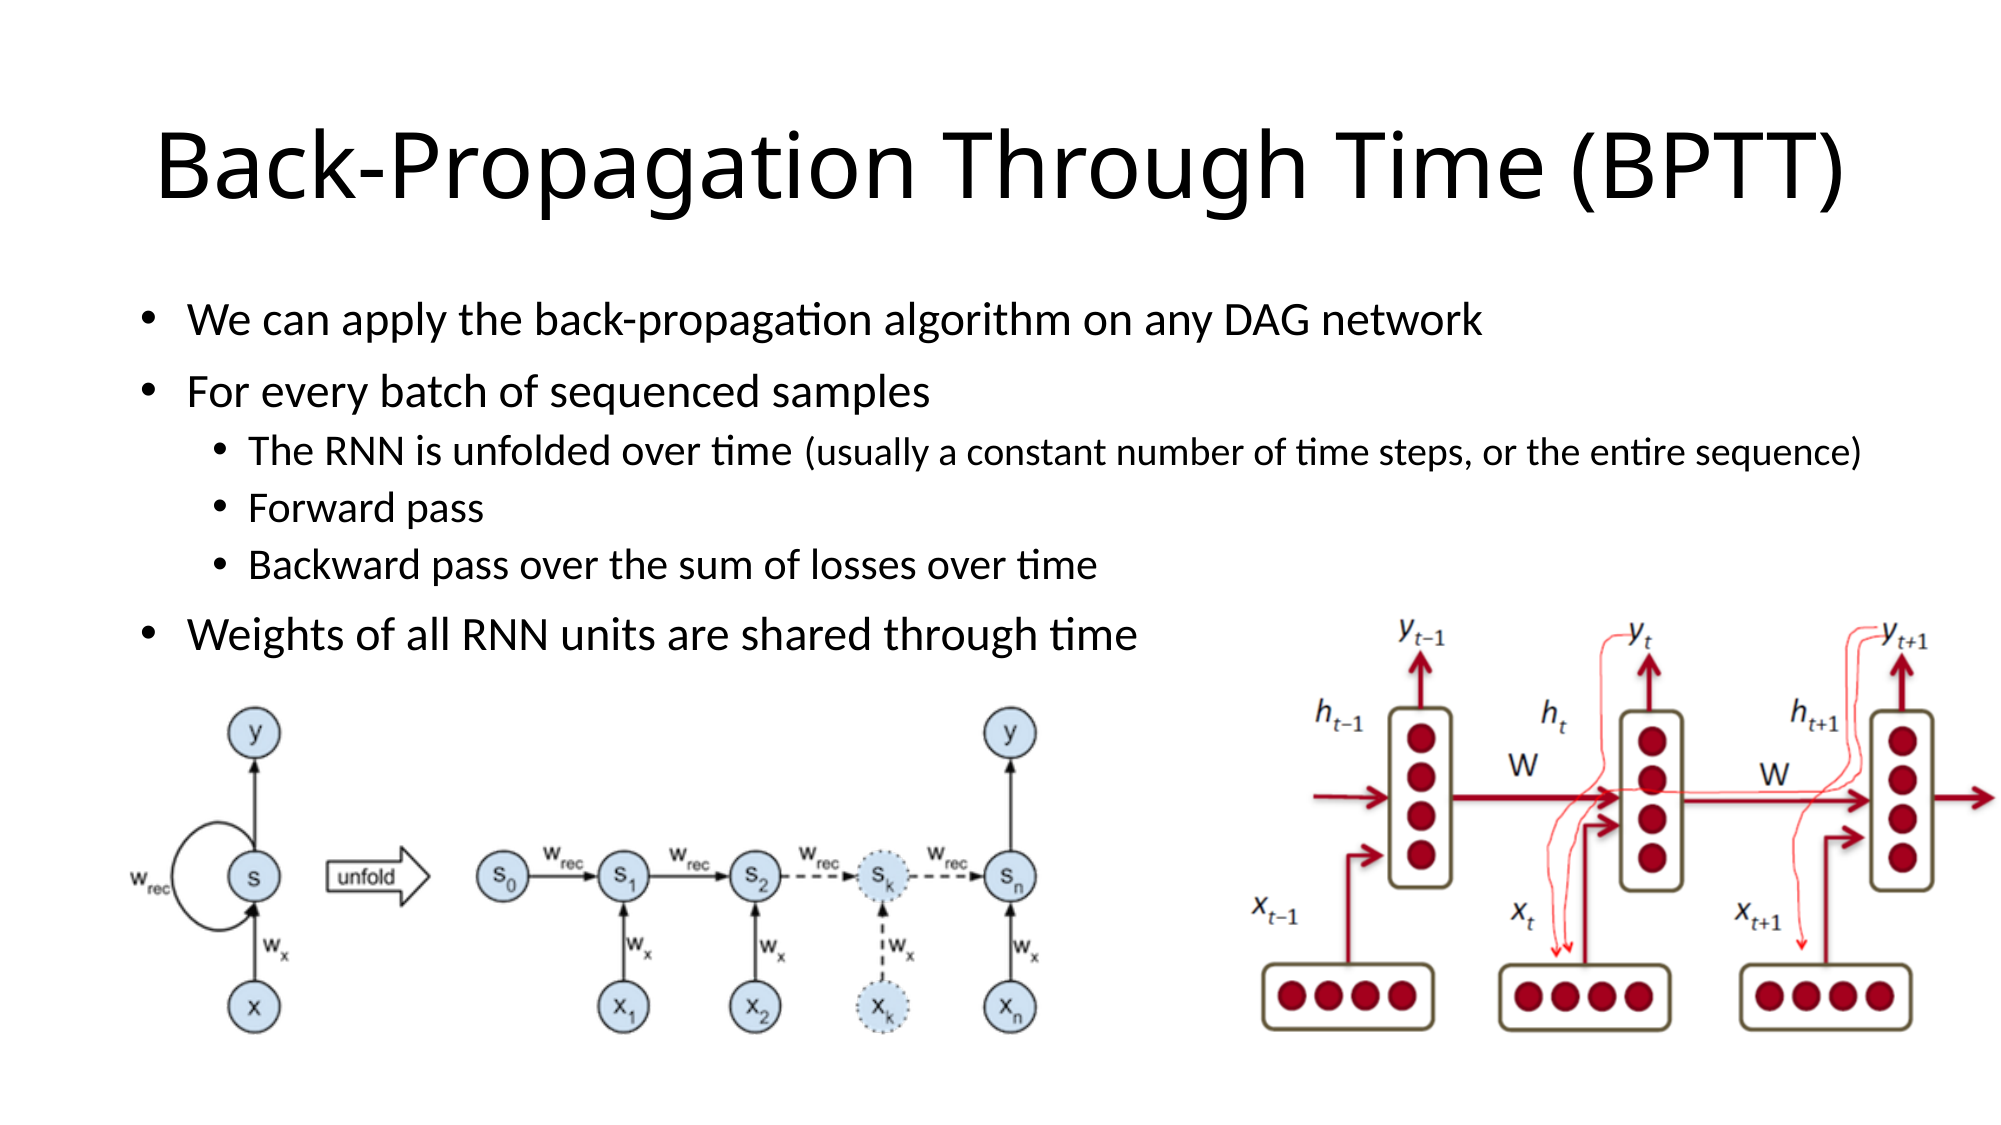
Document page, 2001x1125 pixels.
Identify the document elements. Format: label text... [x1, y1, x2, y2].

picture [1246, 607, 2000, 1035]
picture [115, 678, 1065, 1064]
list We can apply the back-propagation algorithm on any DAG network For every batch of sequenced samples The RNN is unfolded over time (usually a constant number of time steps, or the entire sequence) Forward pass Backward pass over the sum of losses over time Weights of all RNN units are shared through time [125, 286, 1885, 714]
title Back-Propagation Through Time (BPTT) [137, 59, 1863, 278]
